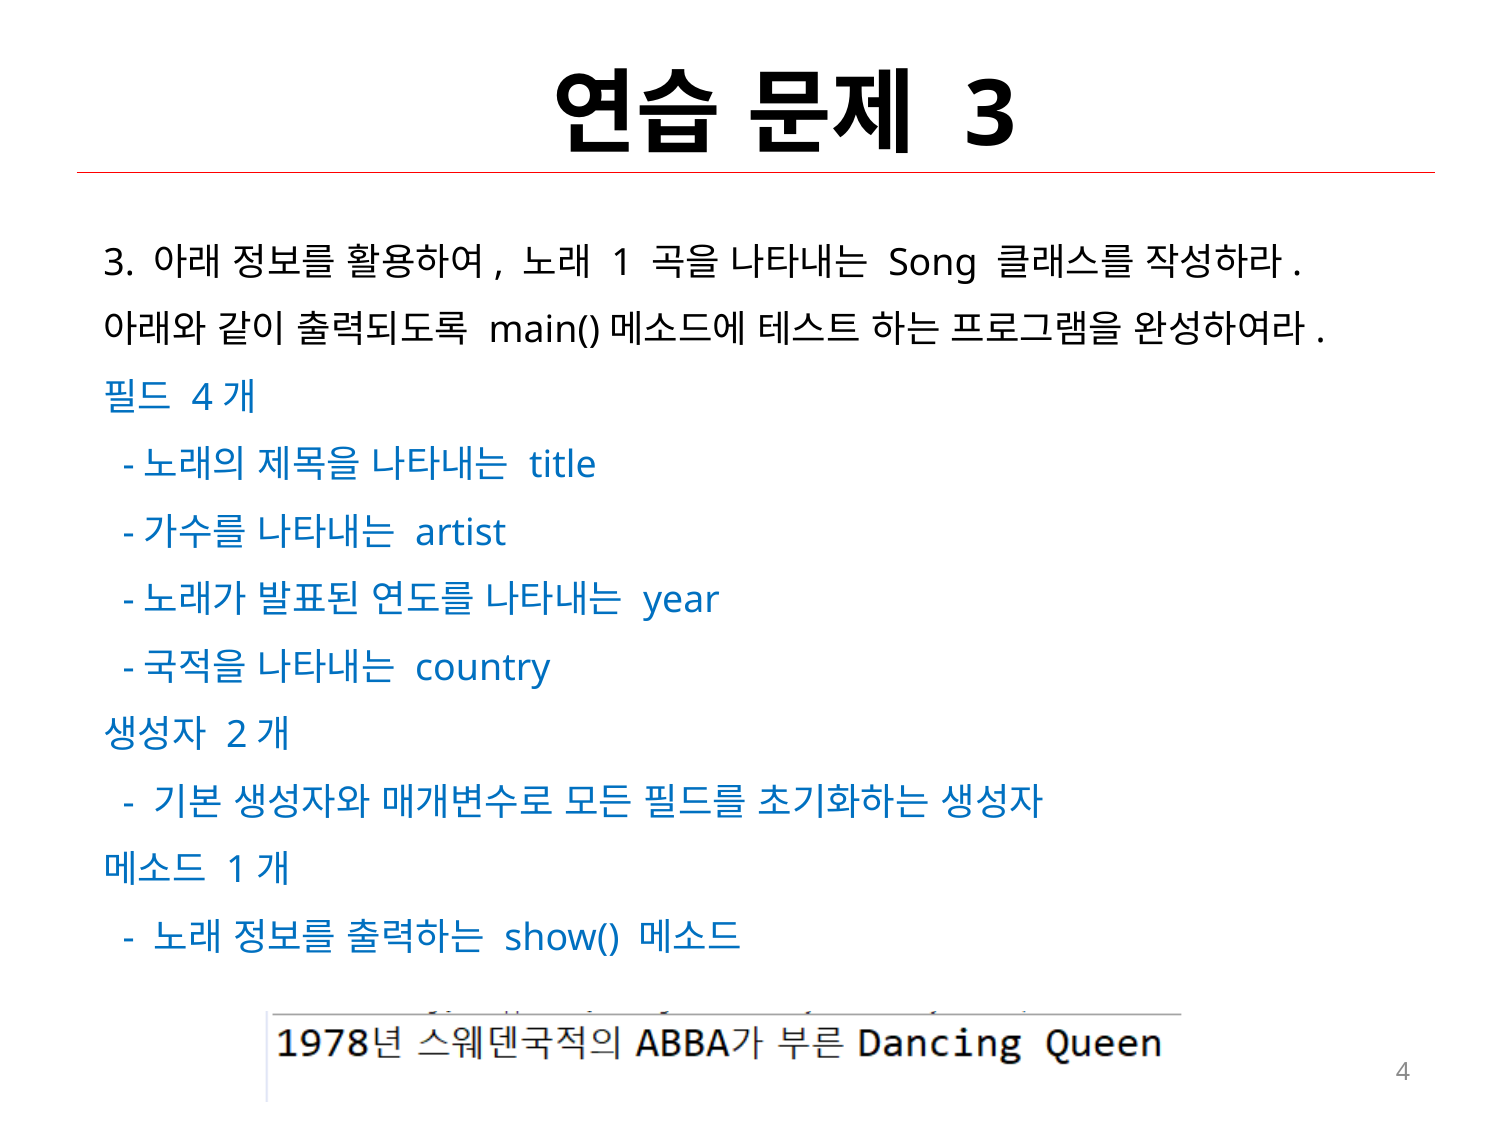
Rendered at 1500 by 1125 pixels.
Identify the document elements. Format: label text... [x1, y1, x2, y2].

text_box 3. 아래 정보를 활용하여, 노래 1 곡을 나타내는 Song 클래스를 작성하라. 아래와 같이 출력되도록 main()메소드에 테스트 하는 프로그램을 완성하여라. 필드 4개 -노래의 제목을 나타내는 title -가수를 나타내는 artist -노래가 발표된 연도를 나타내는 year -국적을 나타내는 country 생성자 2개 - 기본 생성자와 매개변수로 모든 필드를 초기화하는 생성자 메소드 1개 - 노래 정보를 출력하는 show() 메소드 [88, 208, 1447, 1101]
picture [265, 1011, 1182, 1102]
title 연습 문제 3 [75, 45, 1495, 173]
